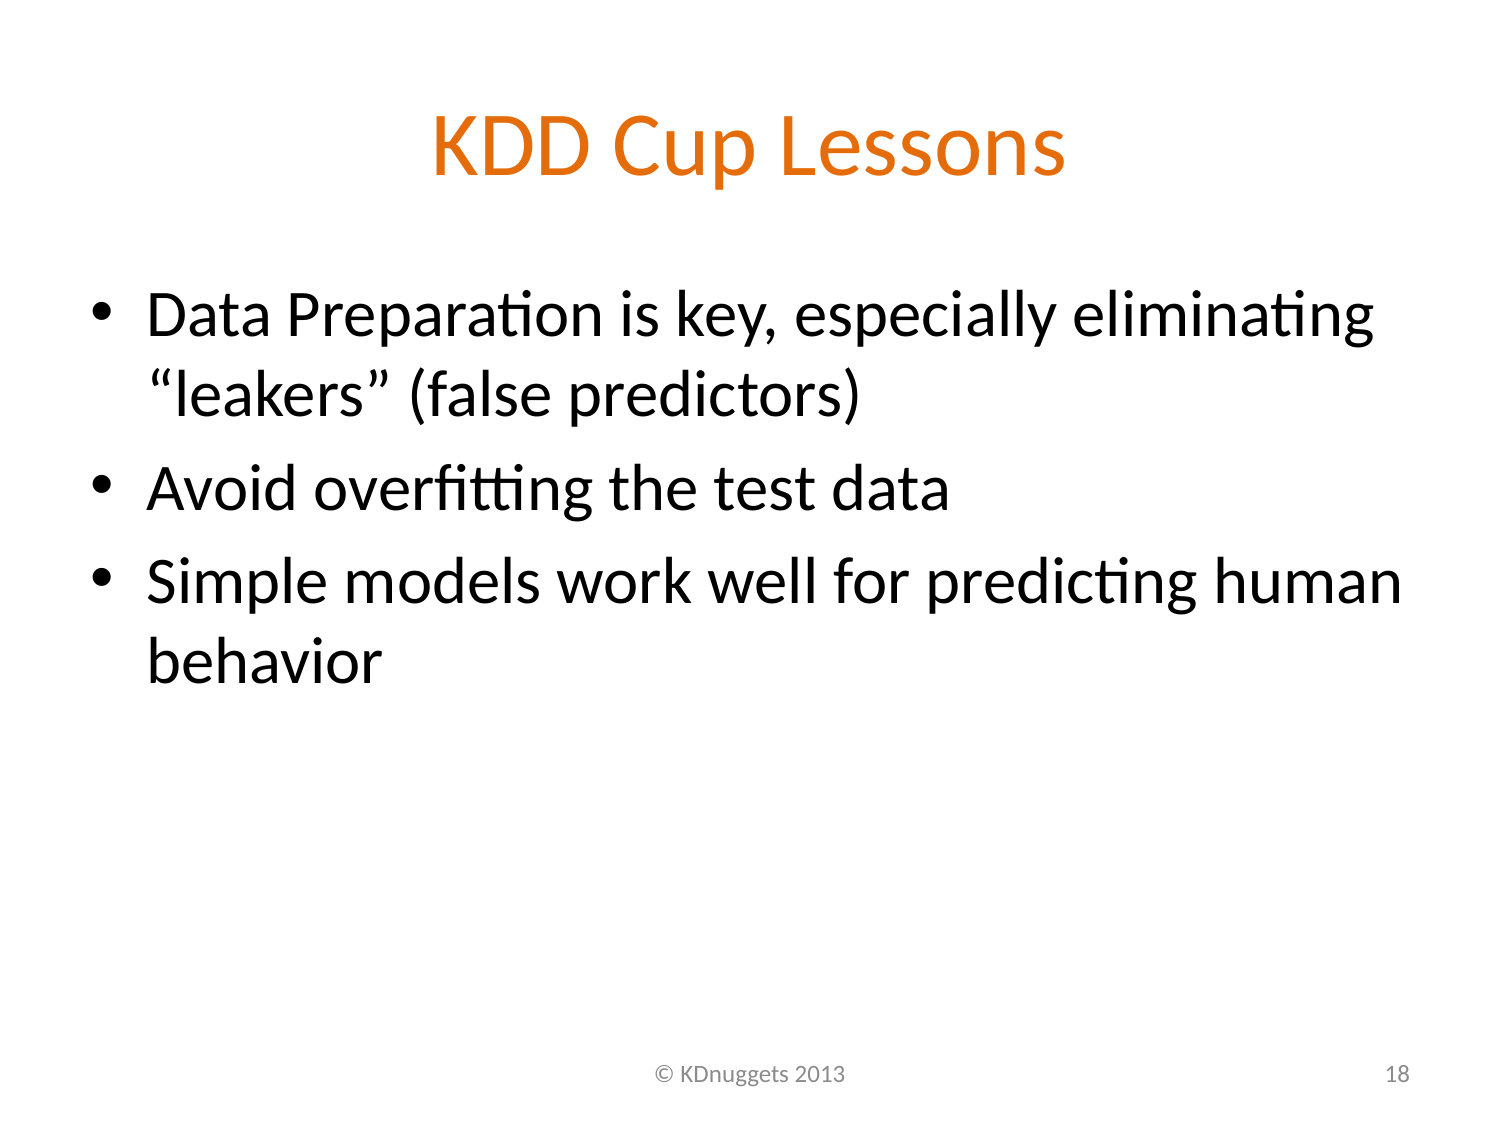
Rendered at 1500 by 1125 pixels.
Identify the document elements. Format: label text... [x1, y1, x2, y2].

list Data Preparation is key, especially eliminating “leakers” (false predictors) Avoid overfitting the test data Simple models work well for predicting human behavior [75, 262, 1425, 1005]
title KDD Cup Lessons [75, 45, 1425, 233]
slide_number 18 [1074, 1042, 1425, 1103]
footer © KDnuggets 2013 [512, 1042, 988, 1103]
